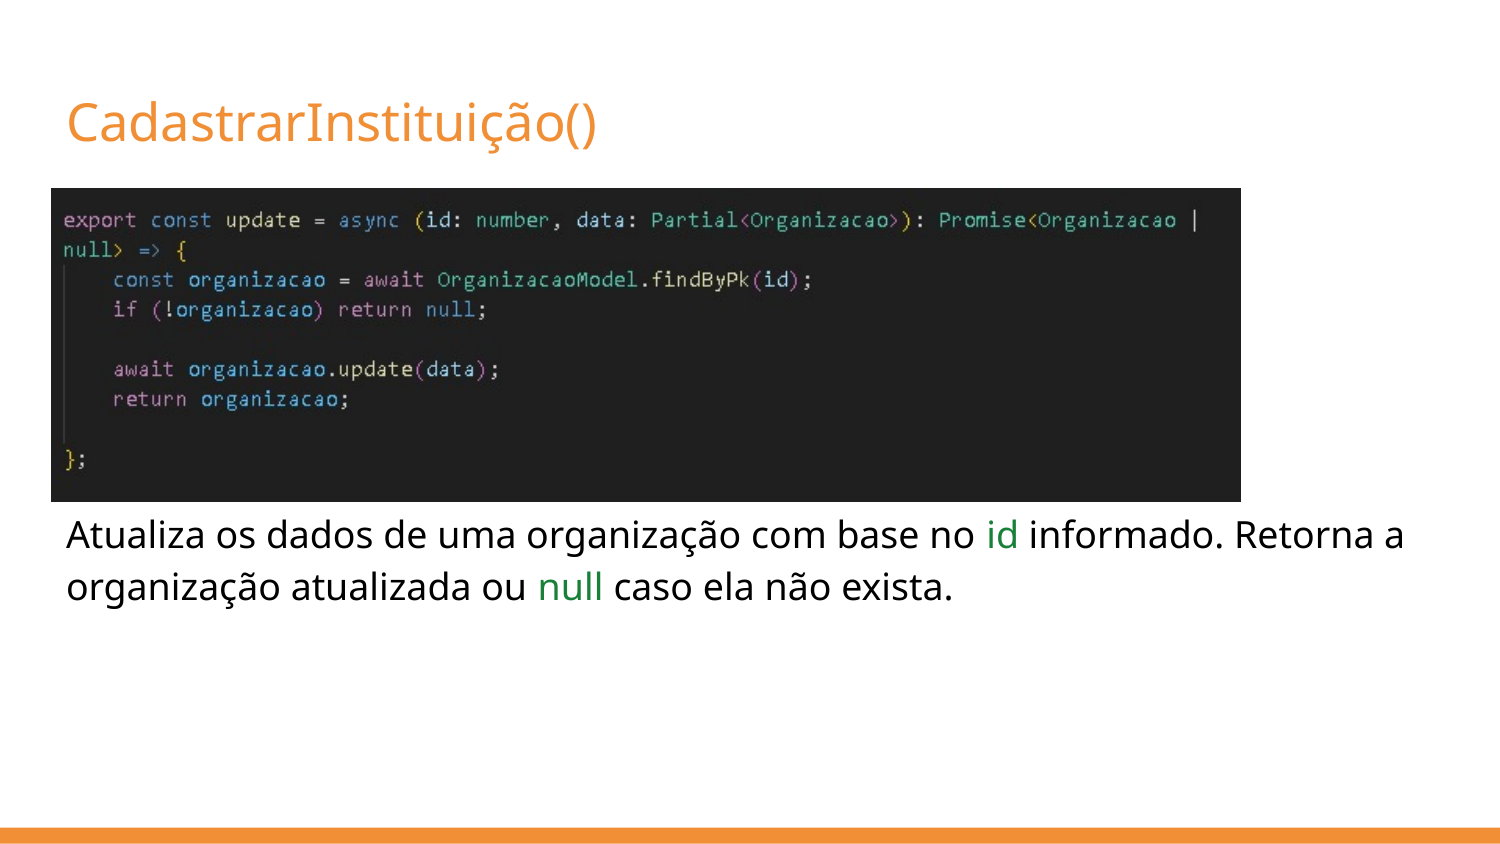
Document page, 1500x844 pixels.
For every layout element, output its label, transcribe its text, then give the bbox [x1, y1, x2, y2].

list Atualiza os dados de uma organização com base no id informado. Retorna a organização atualizada ou null caso ela não exista. [51, 189, 1449, 750]
picture [50, 188, 1241, 502]
title CadastrarInstituição() [51, 64, 1449, 167]
